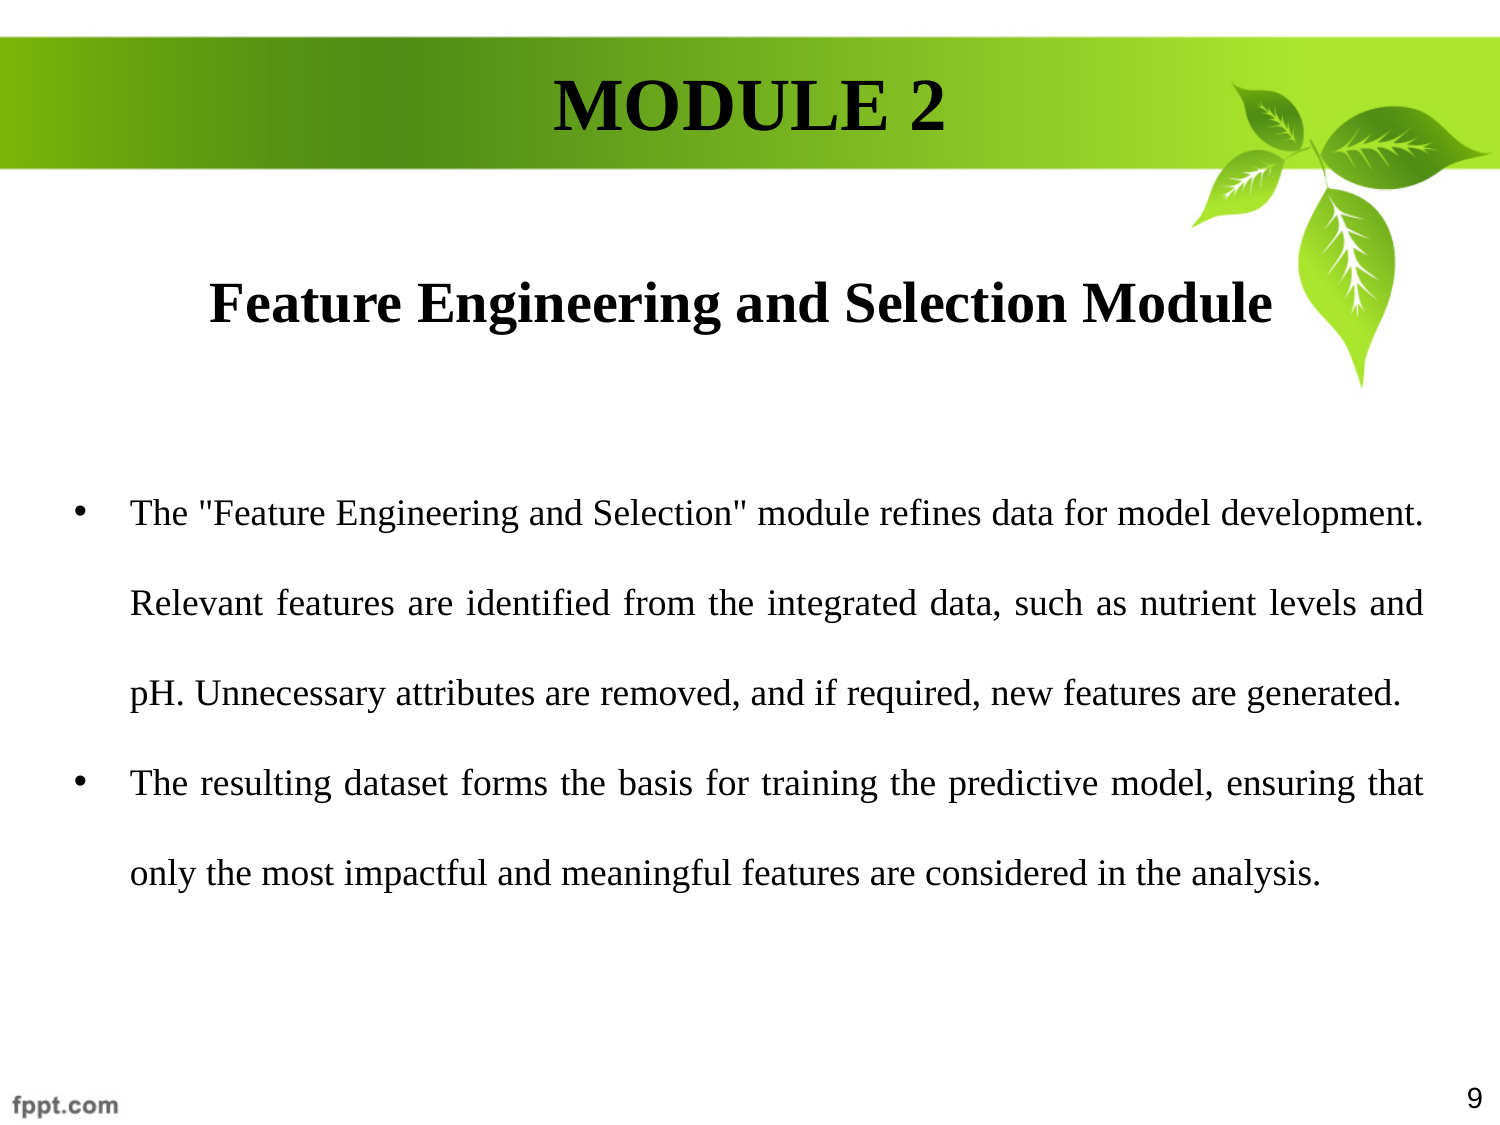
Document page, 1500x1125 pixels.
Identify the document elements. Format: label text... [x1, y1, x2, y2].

title MODULE 2 [74, 54, 1426, 148]
picture [0, 0, 1500, 1125]
text_box Feature Engineering and Selection Module [73, 257, 1411, 342]
list The "Feature Engineering and Selection" module refines data for model development. Relevant features are identified from the integrated data, such as nutrient levels and pH. Unnecessary attributes are removed, and if required, new features are generated. The resulting dataset forms the basis for training the predictive model, ensuring that only the most impactful and meaningful features are considered in the analysis. [58, 435, 1442, 946]
slide_number 9 [1147, 1071, 1499, 1125]
